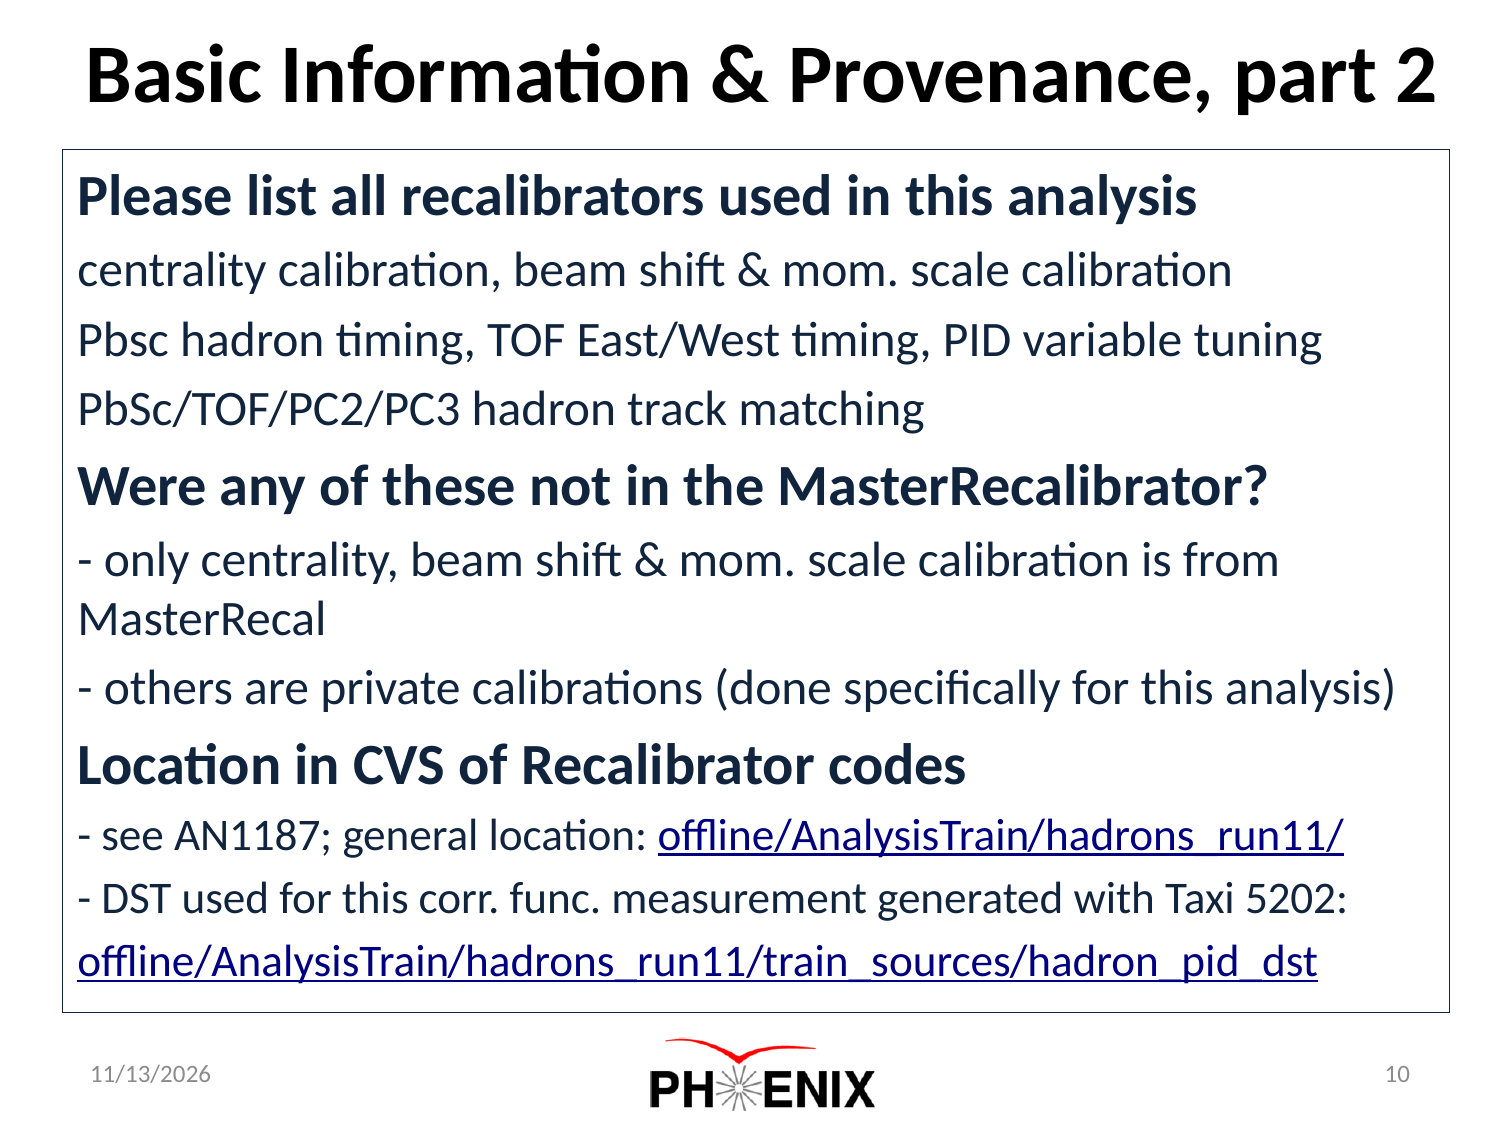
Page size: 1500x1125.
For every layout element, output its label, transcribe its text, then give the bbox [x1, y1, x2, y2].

text_box Please list all recalibrators used in this analysis centrality calibration, beam shift & mom. scale calibration Pbsc hadron timing, TOF East/West timing, PID variable tuning PbSc/TOF/PC2/PC3 hadron track matching Were any of these not in the MasterRecalibrator? - only centrality, beam shift & mom. scale calibration is from MasterRecal - others are private calibrations (done specifically for this analysis) Location in CVS of Recalibrator codes - see AN1187; general location: offline/AnalysisTrain/hadrons_run11/ - DST used for this corr. func. measurement generated with Taxi 5202: offline/AnalysisTrain/hadrons_run11/train_sources/hadron_pid_dst [62, 149, 1450, 1013]
text_box Basic Information & Provenance, part 2 [49, 0, 1475, 163]
picture [650, 1037, 875, 1111]
slide_number 10 [1074, 1042, 1425, 1103]
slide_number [75, 1042, 425, 1103]
